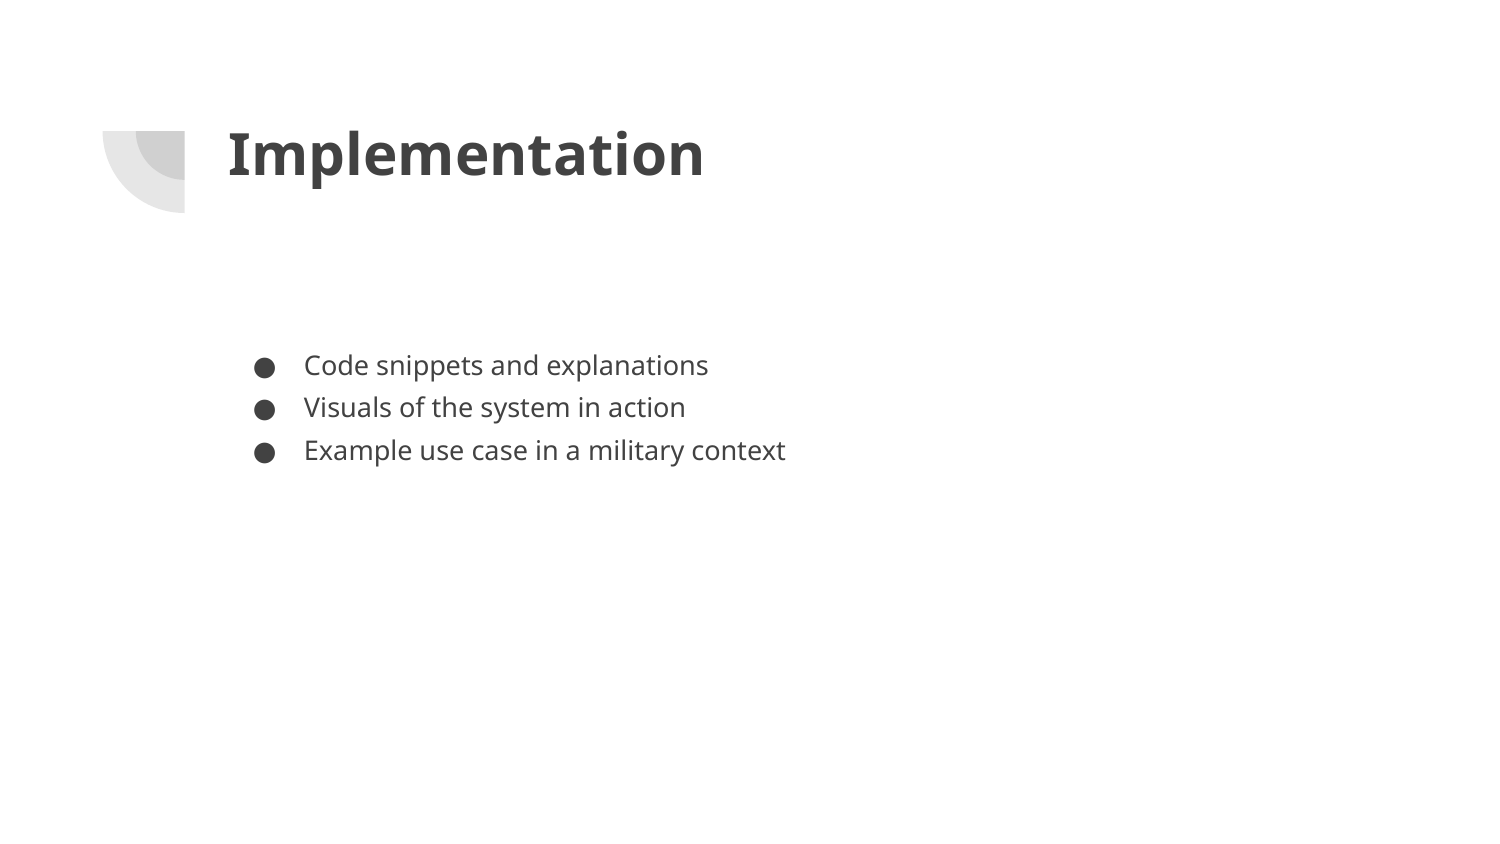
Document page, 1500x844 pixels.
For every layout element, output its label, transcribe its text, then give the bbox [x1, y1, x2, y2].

list Code snippets and explanations Visuals of the system in action Example use case in a military context [213, 326, 1368, 744]
title Implementation [213, 98, 1368, 263]
